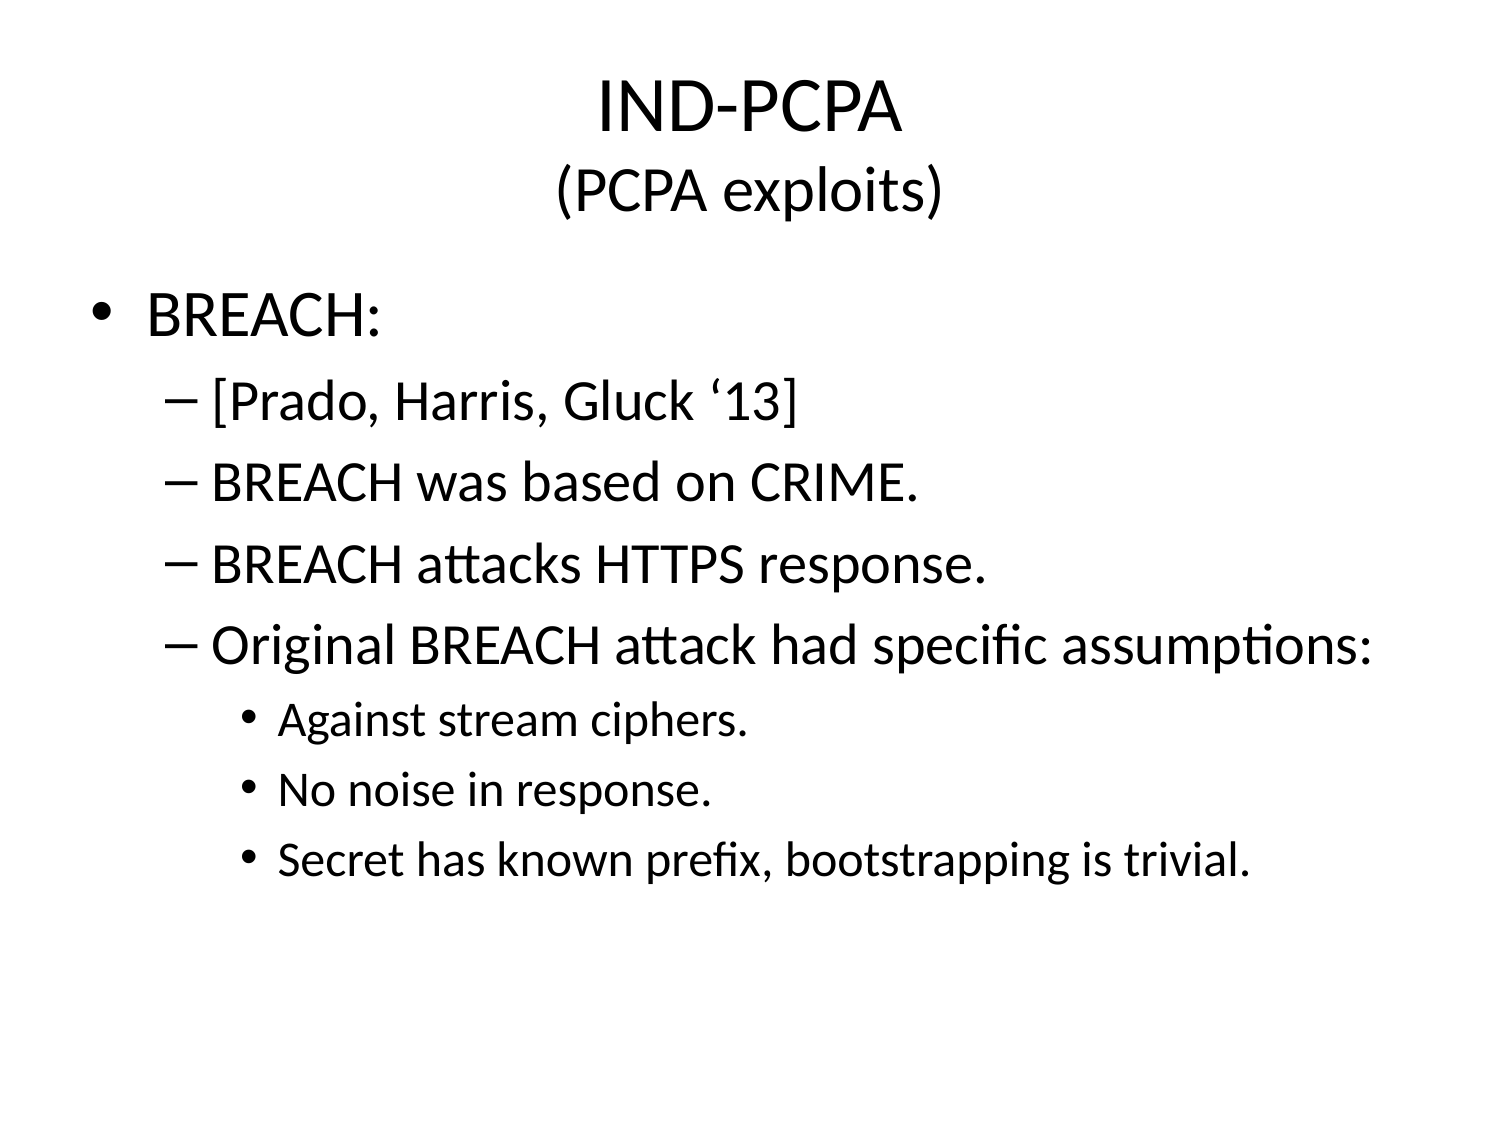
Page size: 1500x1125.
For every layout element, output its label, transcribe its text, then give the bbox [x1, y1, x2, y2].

list BREACH: [Prado, Harris, Gluck ‘13] BREACH was based on CRIME. BREACH attacks HTTPS response. Original BREACH attack had specific assumptions: Against stream ciphers. No noise in response. Secret has known prefix, bootstrapping is trivial. [75, 262, 1425, 1005]
title IND-PCPA (PCPA exploits) [75, 45, 1425, 233]
